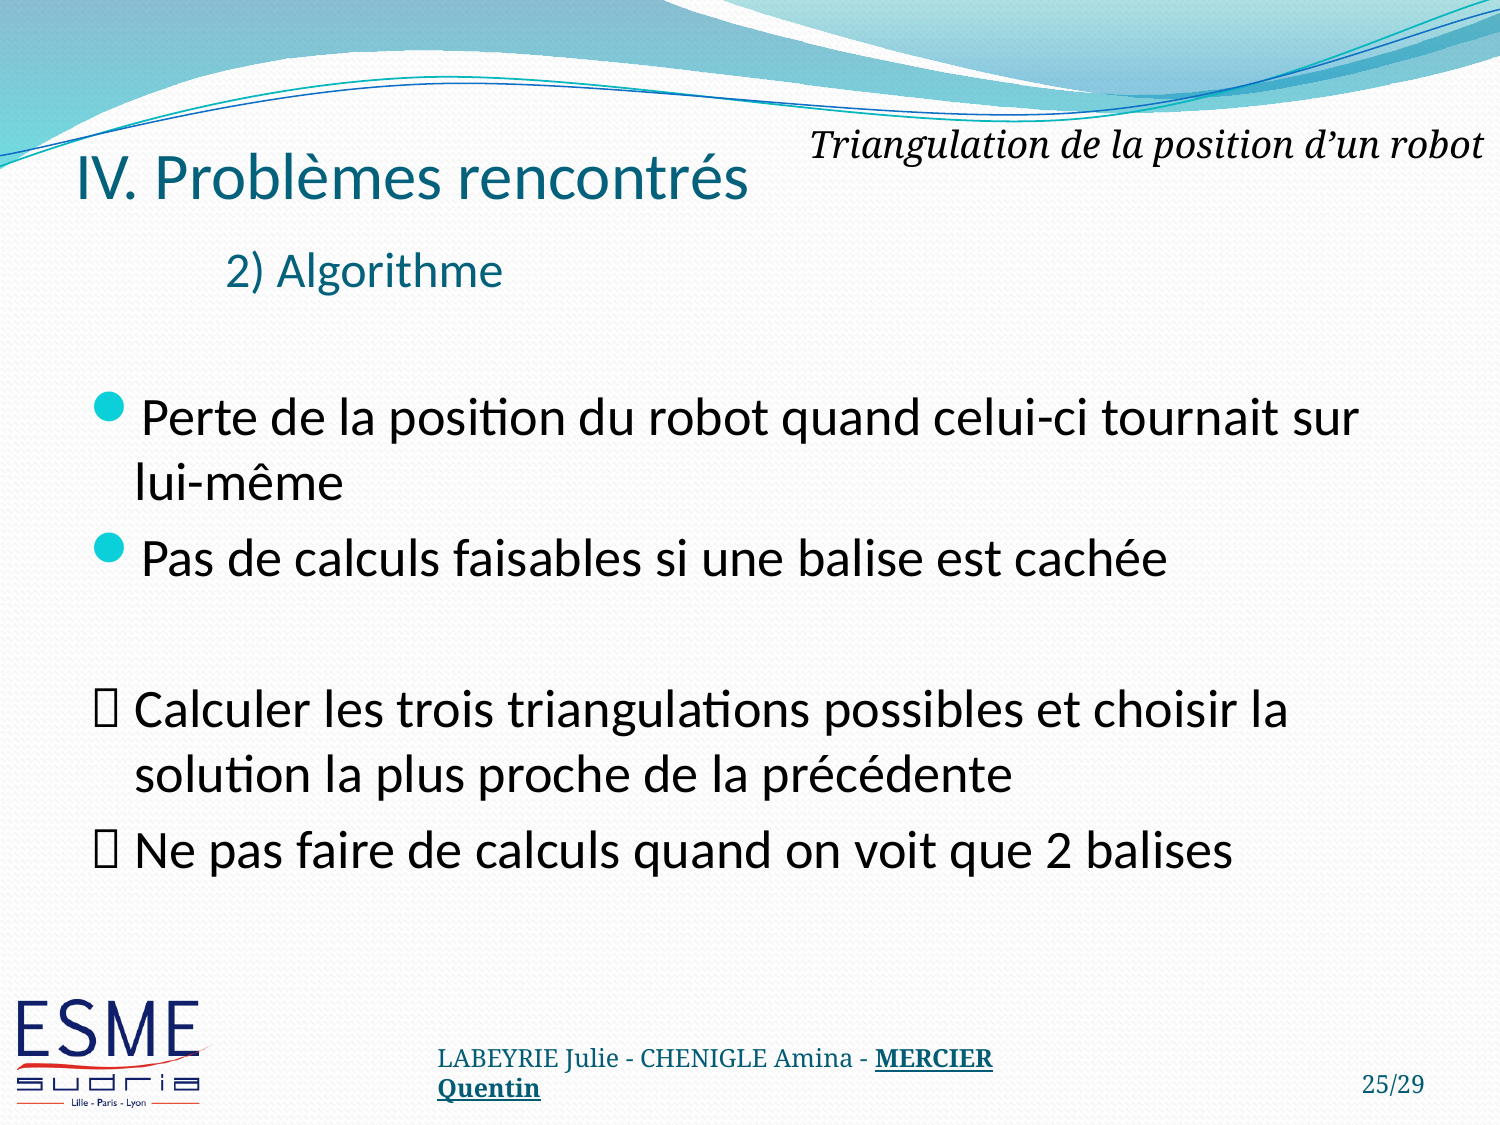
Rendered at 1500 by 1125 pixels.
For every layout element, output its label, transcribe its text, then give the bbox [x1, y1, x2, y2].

footer LABEYRIE Julie - CHENIGLE Amina - MERCIER Quentin [437, 1042, 1093, 1103]
slide_number 25/29 [1299, 1042, 1425, 1103]
title IV. Problèmes rencontrés 2) Algorithme [75, 115, 1425, 303]
text_box Triangulation de la position d’un robot [602, 113, 1500, 219]
picture [17, 999, 213, 1108]
list Perte de la position du robot quand celui-ci tournait sur lui-même Pas de calculs faisables si une balise est cachée  Calculer les trois triangulations possibles et choisir la solution la plus proche de la précédente  Ne pas faire de calculs quand on voit que 2 balises [75, 373, 1425, 1038]
